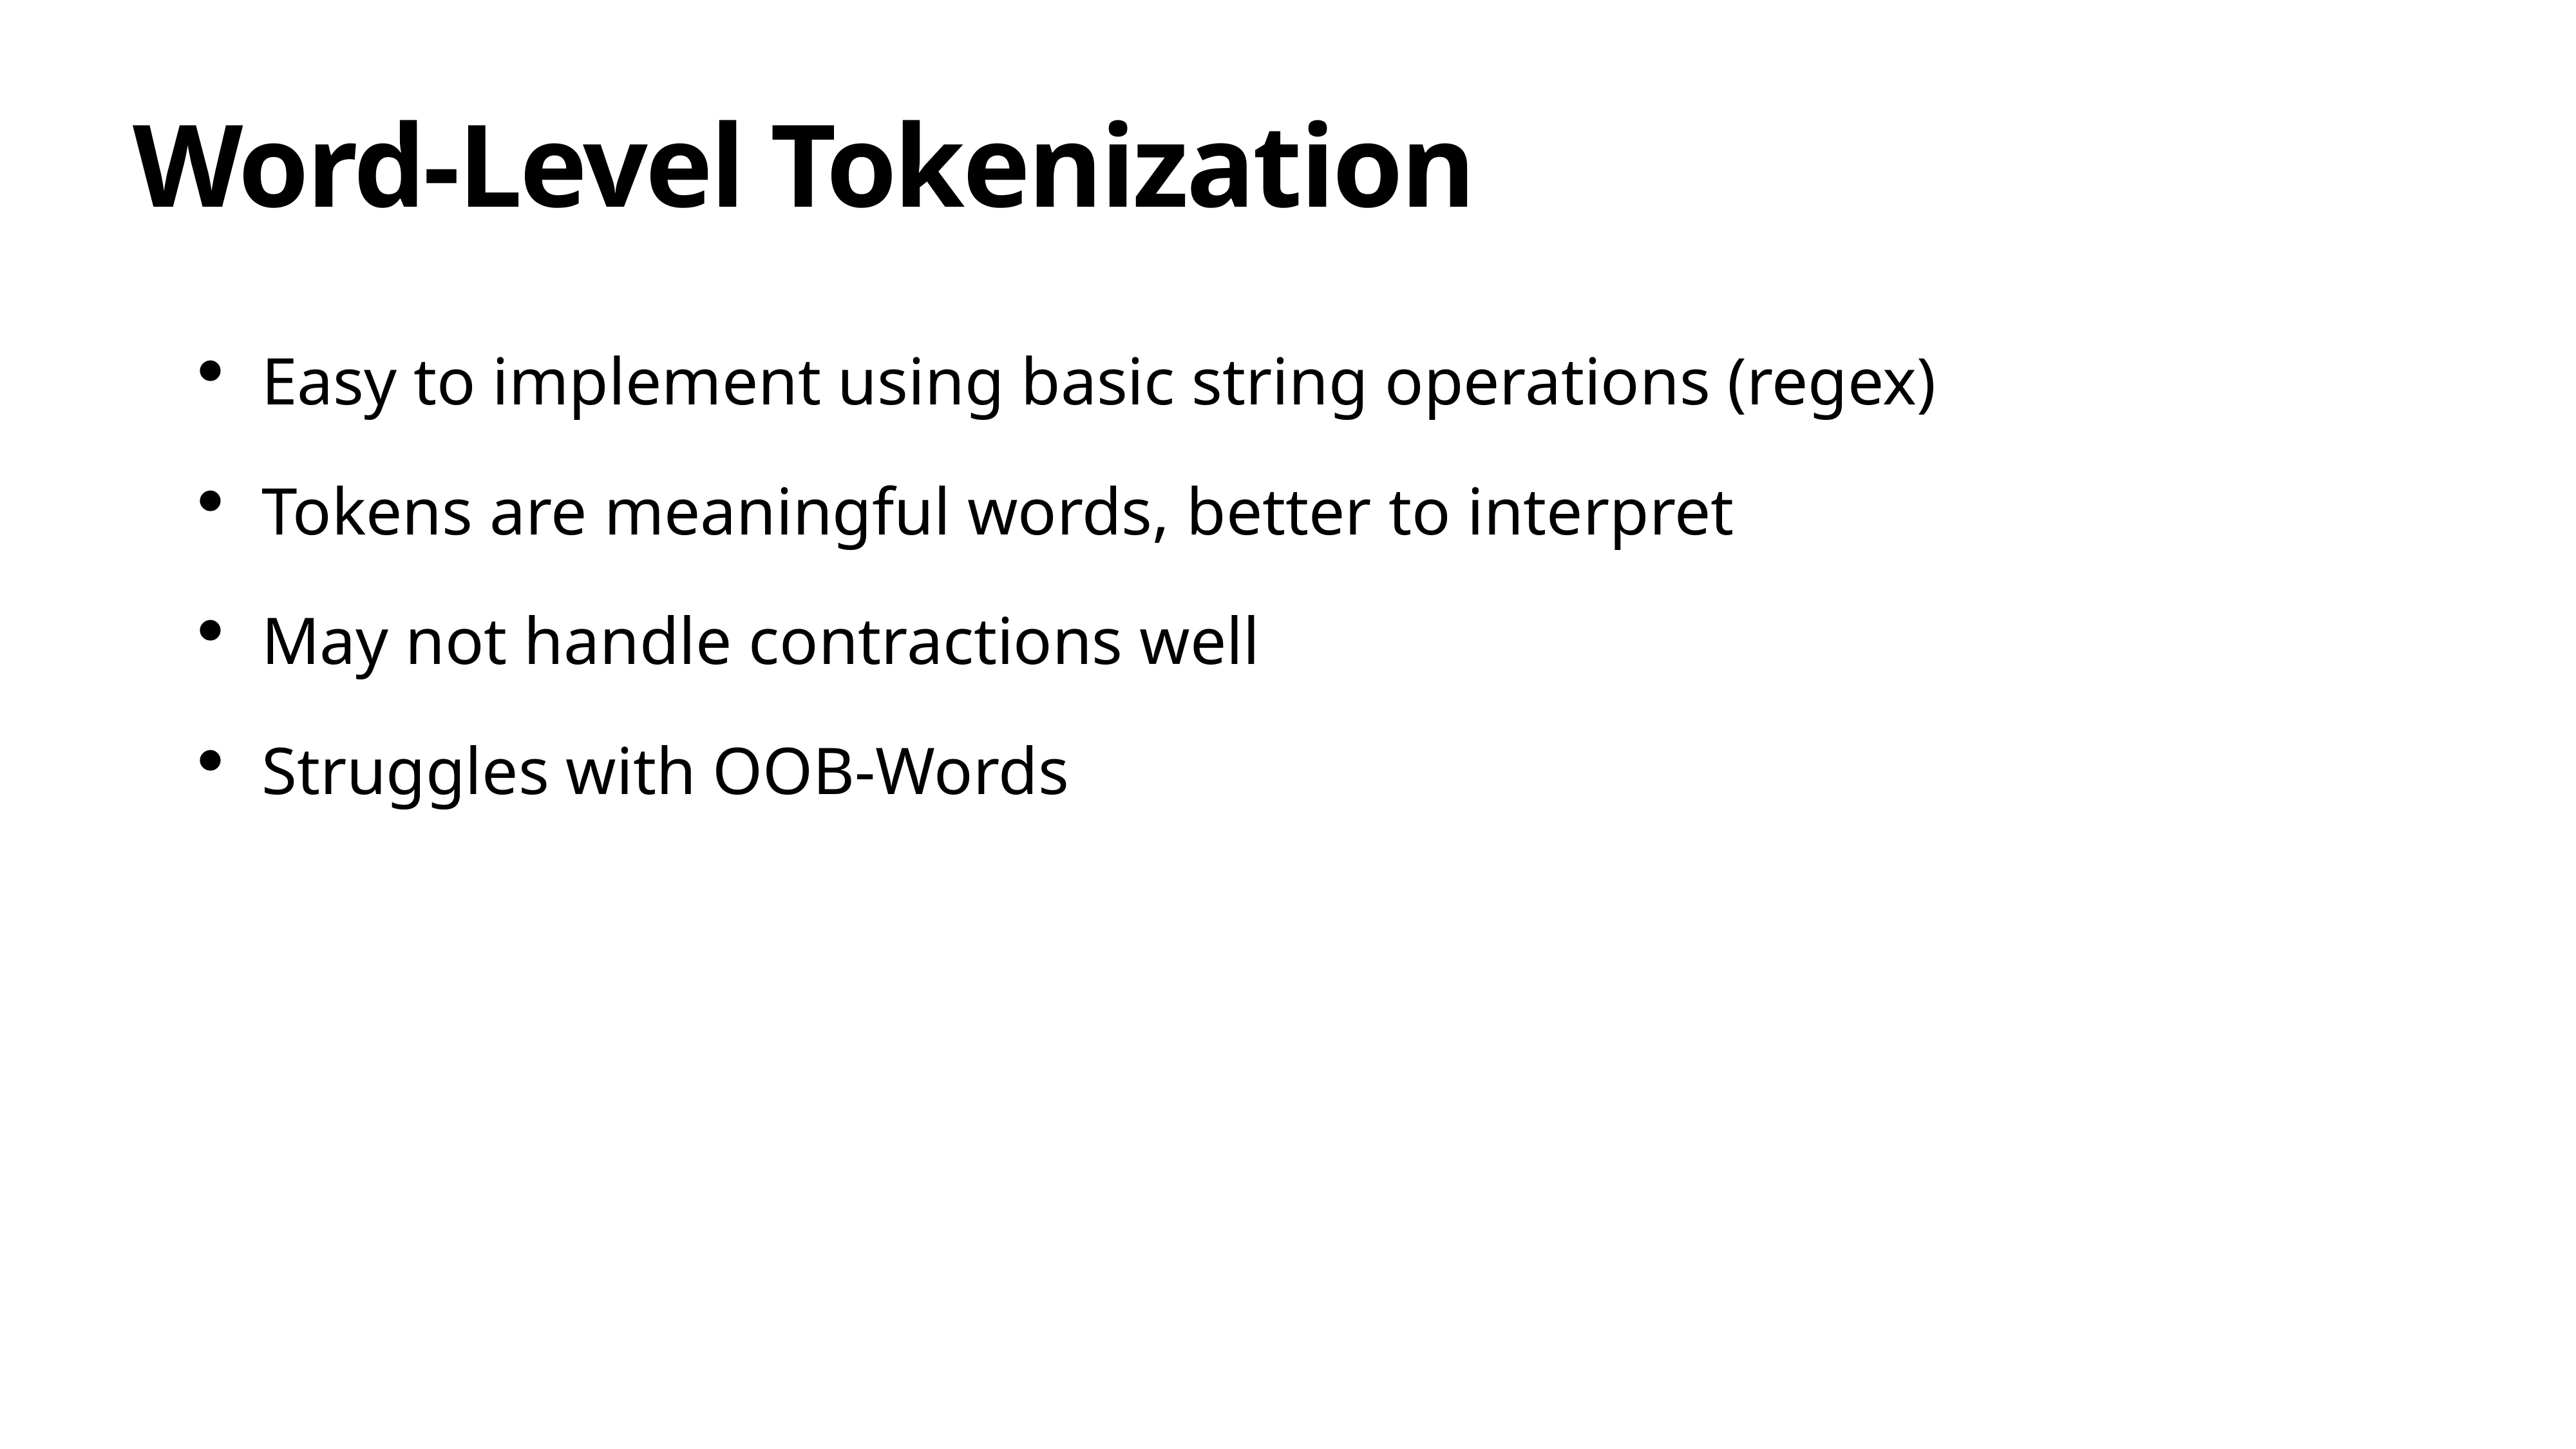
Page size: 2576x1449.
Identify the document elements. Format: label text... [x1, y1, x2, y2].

list Easy to implement using basic string operations (regex) Tokens are meaningful words, better to interpret May not handle contractions well Struggles with OOB-Words [127, 343, 2449, 1321]
title Word-Level Tokenization [127, 113, 2449, 266]
